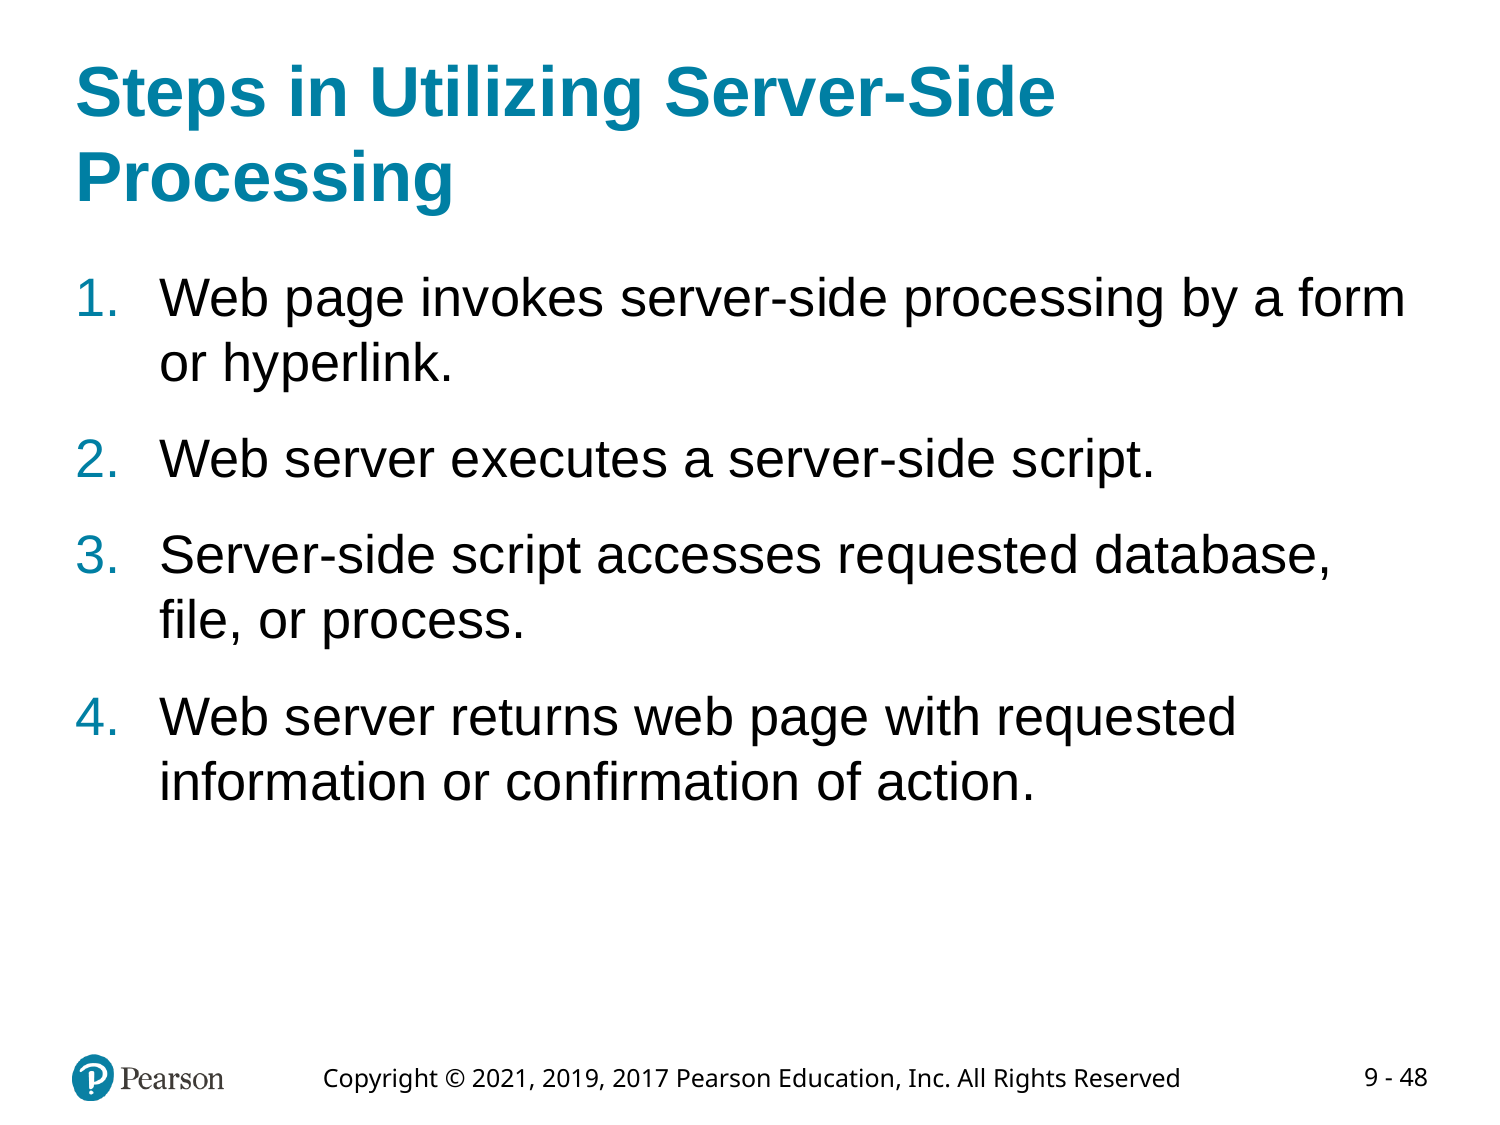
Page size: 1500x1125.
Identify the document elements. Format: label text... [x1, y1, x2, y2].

picture [72, 1087, 83, 1101]
picture [99, 1054, 224, 1101]
picture [72, 1054, 89, 1072]
picture [81, 1064, 107, 1089]
title Steps in Utilizing Server-Side Processing [75, 35, 1425, 216]
list Web page invokes server-side processing by a form or hyperlink. Web server executes a server-side script. Server-side script accesses requested database, file, or process. Web server returns web page with requested information or confirmation of action. [75, 262, 1425, 1005]
